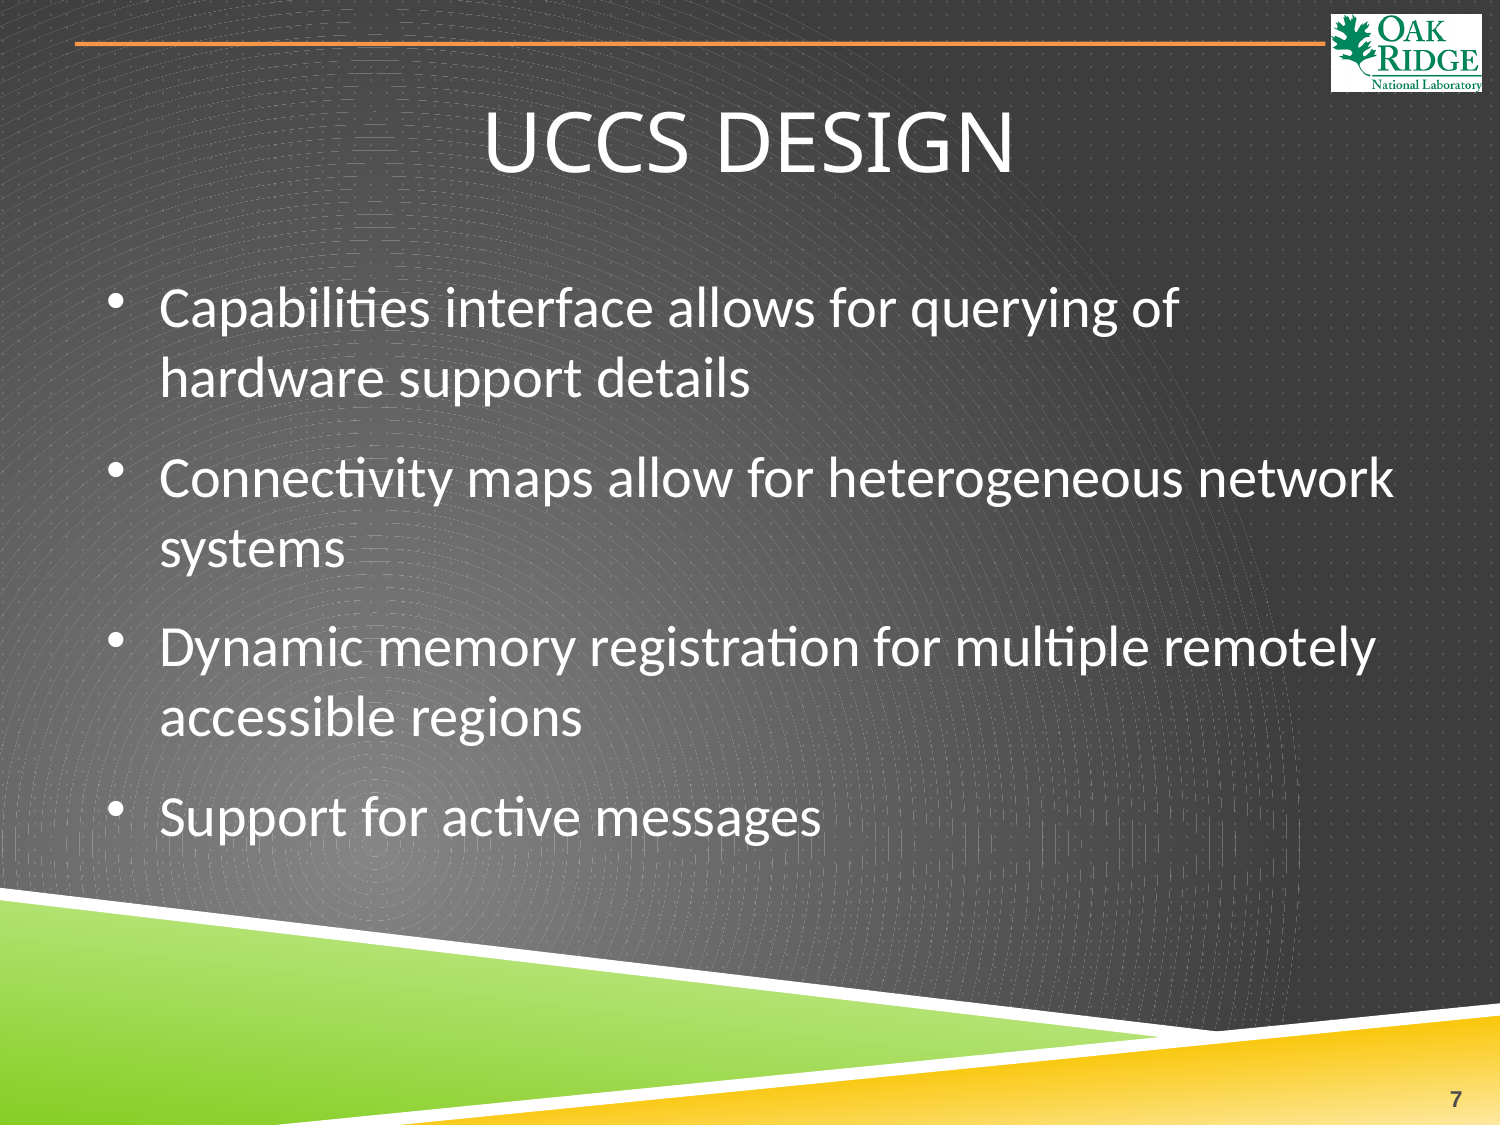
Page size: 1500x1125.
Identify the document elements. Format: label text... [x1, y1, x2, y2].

title UCCS Design [74, 45, 1425, 233]
picture [1331, 13, 1482, 92]
slide_number 7 [1387, 1052, 1463, 1113]
text_box Capabilities interface allows for querying of hardware support details Connectivity maps allow for heterogeneous network systems Dynamic memory registration for multiple remotely accessible regions Support for active messages [74, 262, 1425, 1005]
